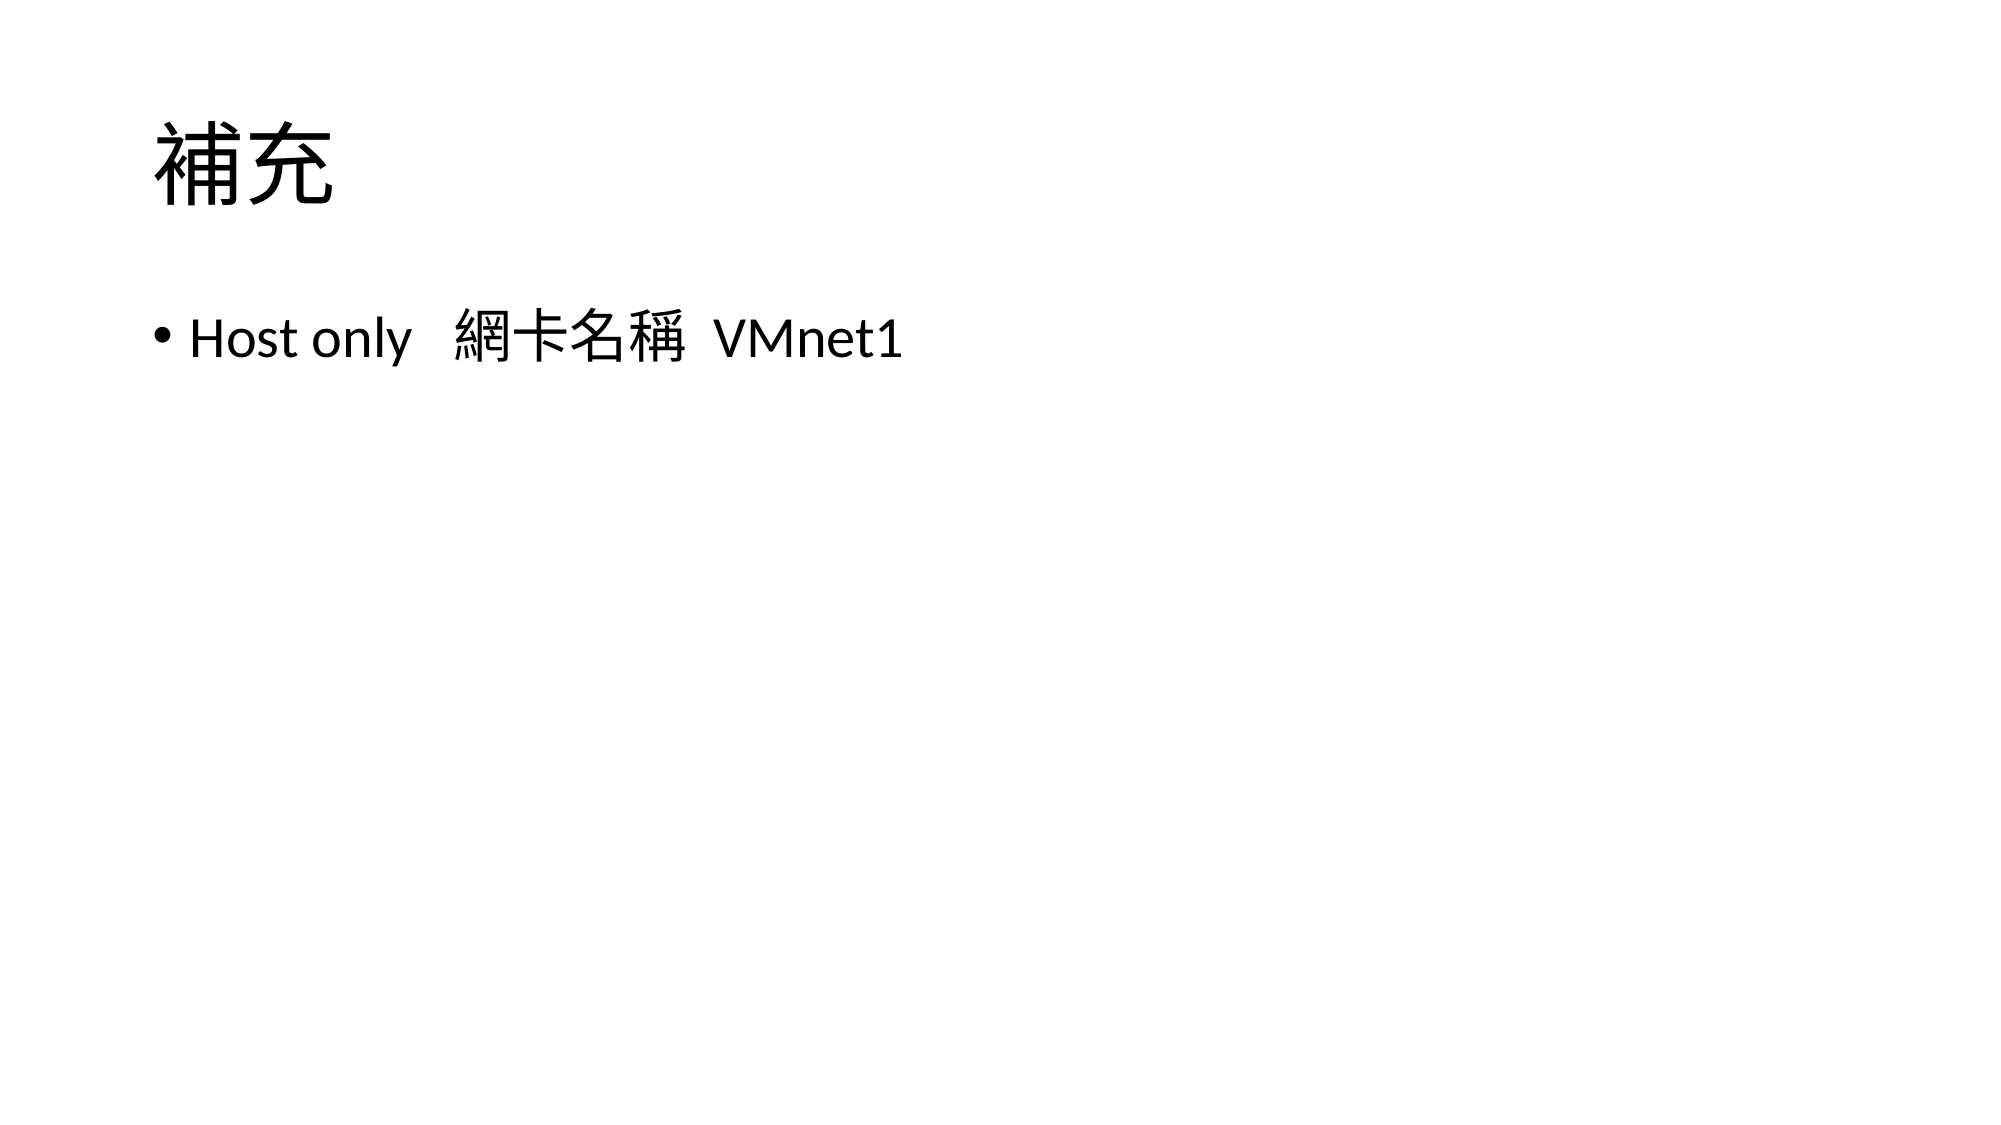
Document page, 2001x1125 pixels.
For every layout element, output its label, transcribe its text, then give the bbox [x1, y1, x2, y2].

list Host only 網卡名稱 VMnet1 [137, 299, 1863, 1014]
title 補充 [137, 59, 1863, 278]
